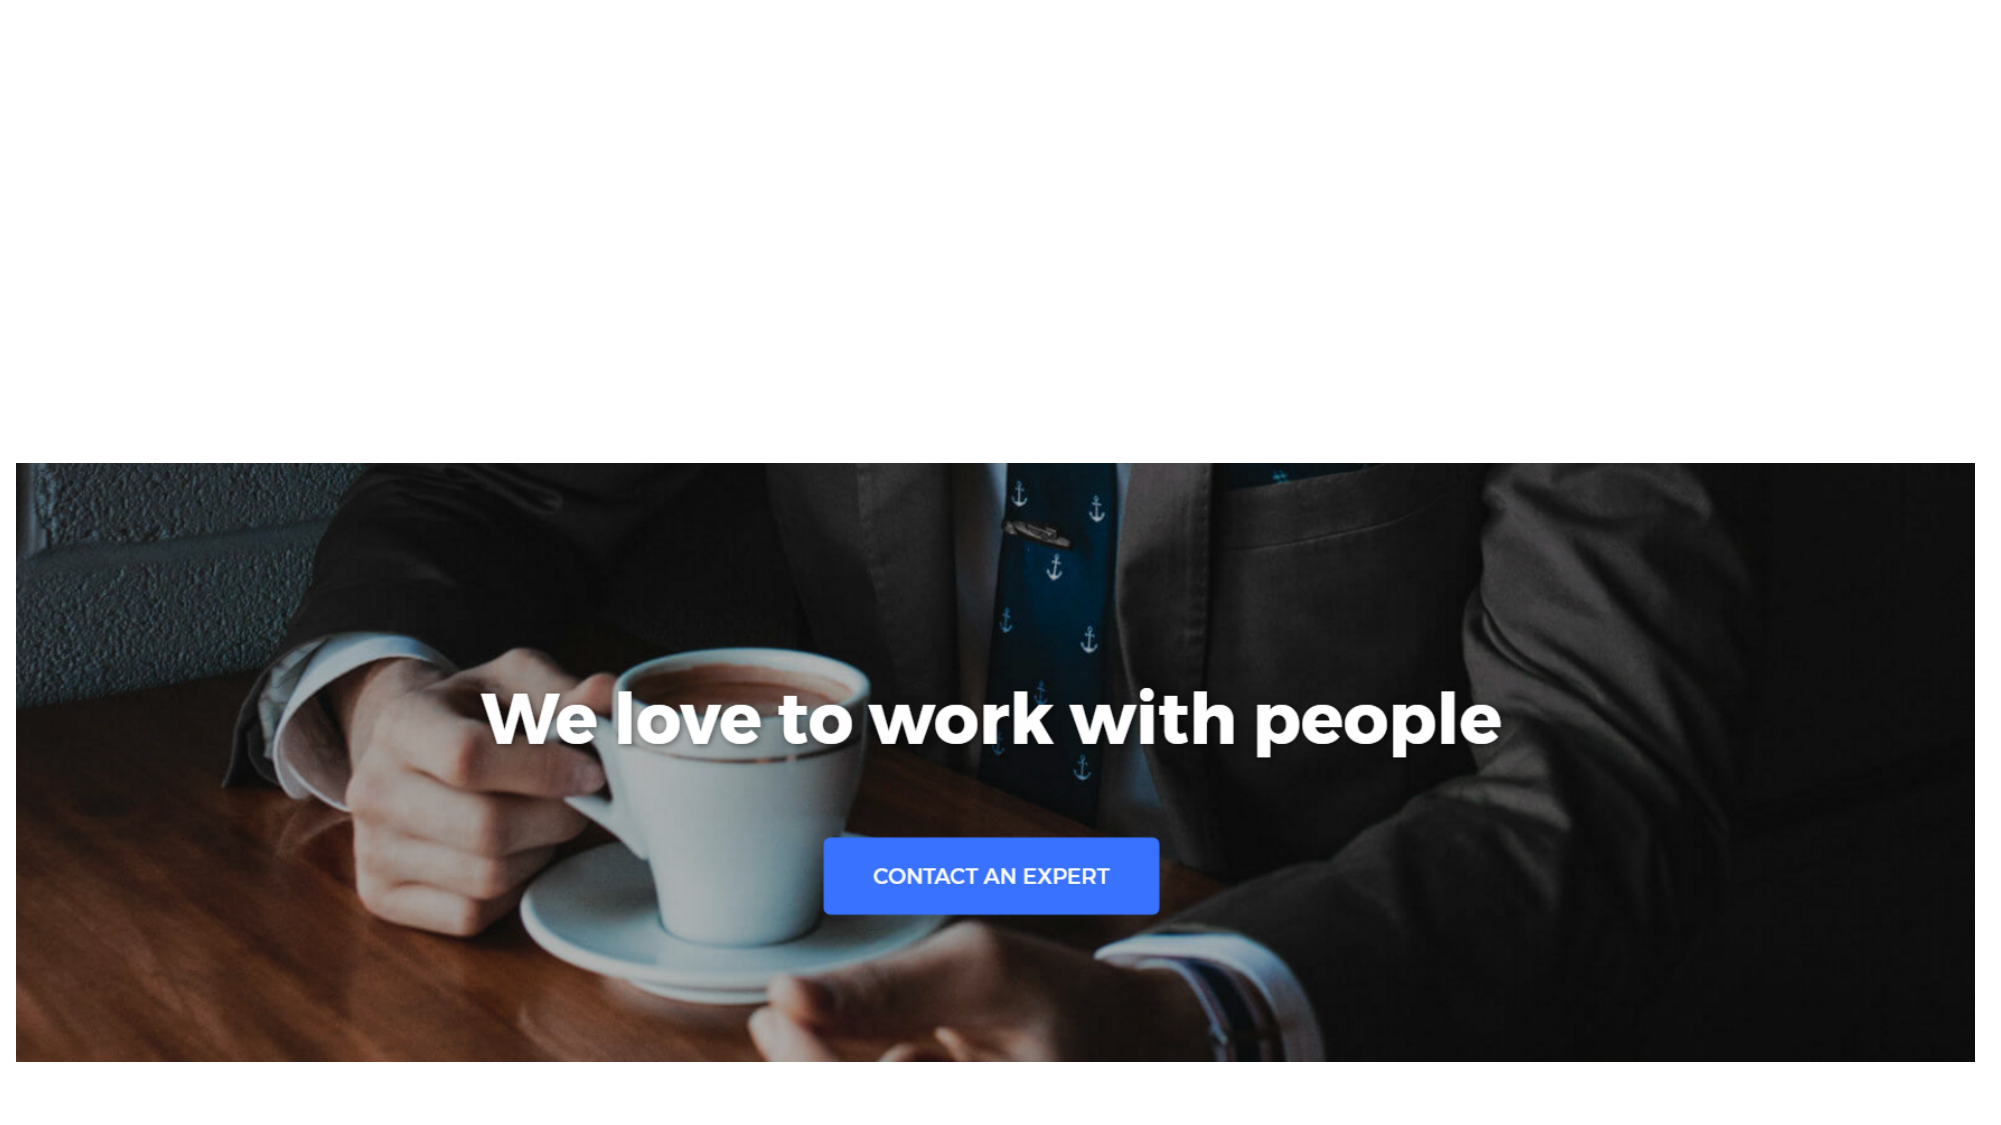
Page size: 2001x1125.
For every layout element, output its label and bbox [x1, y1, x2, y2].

picture [16, 463, 1975, 1062]
